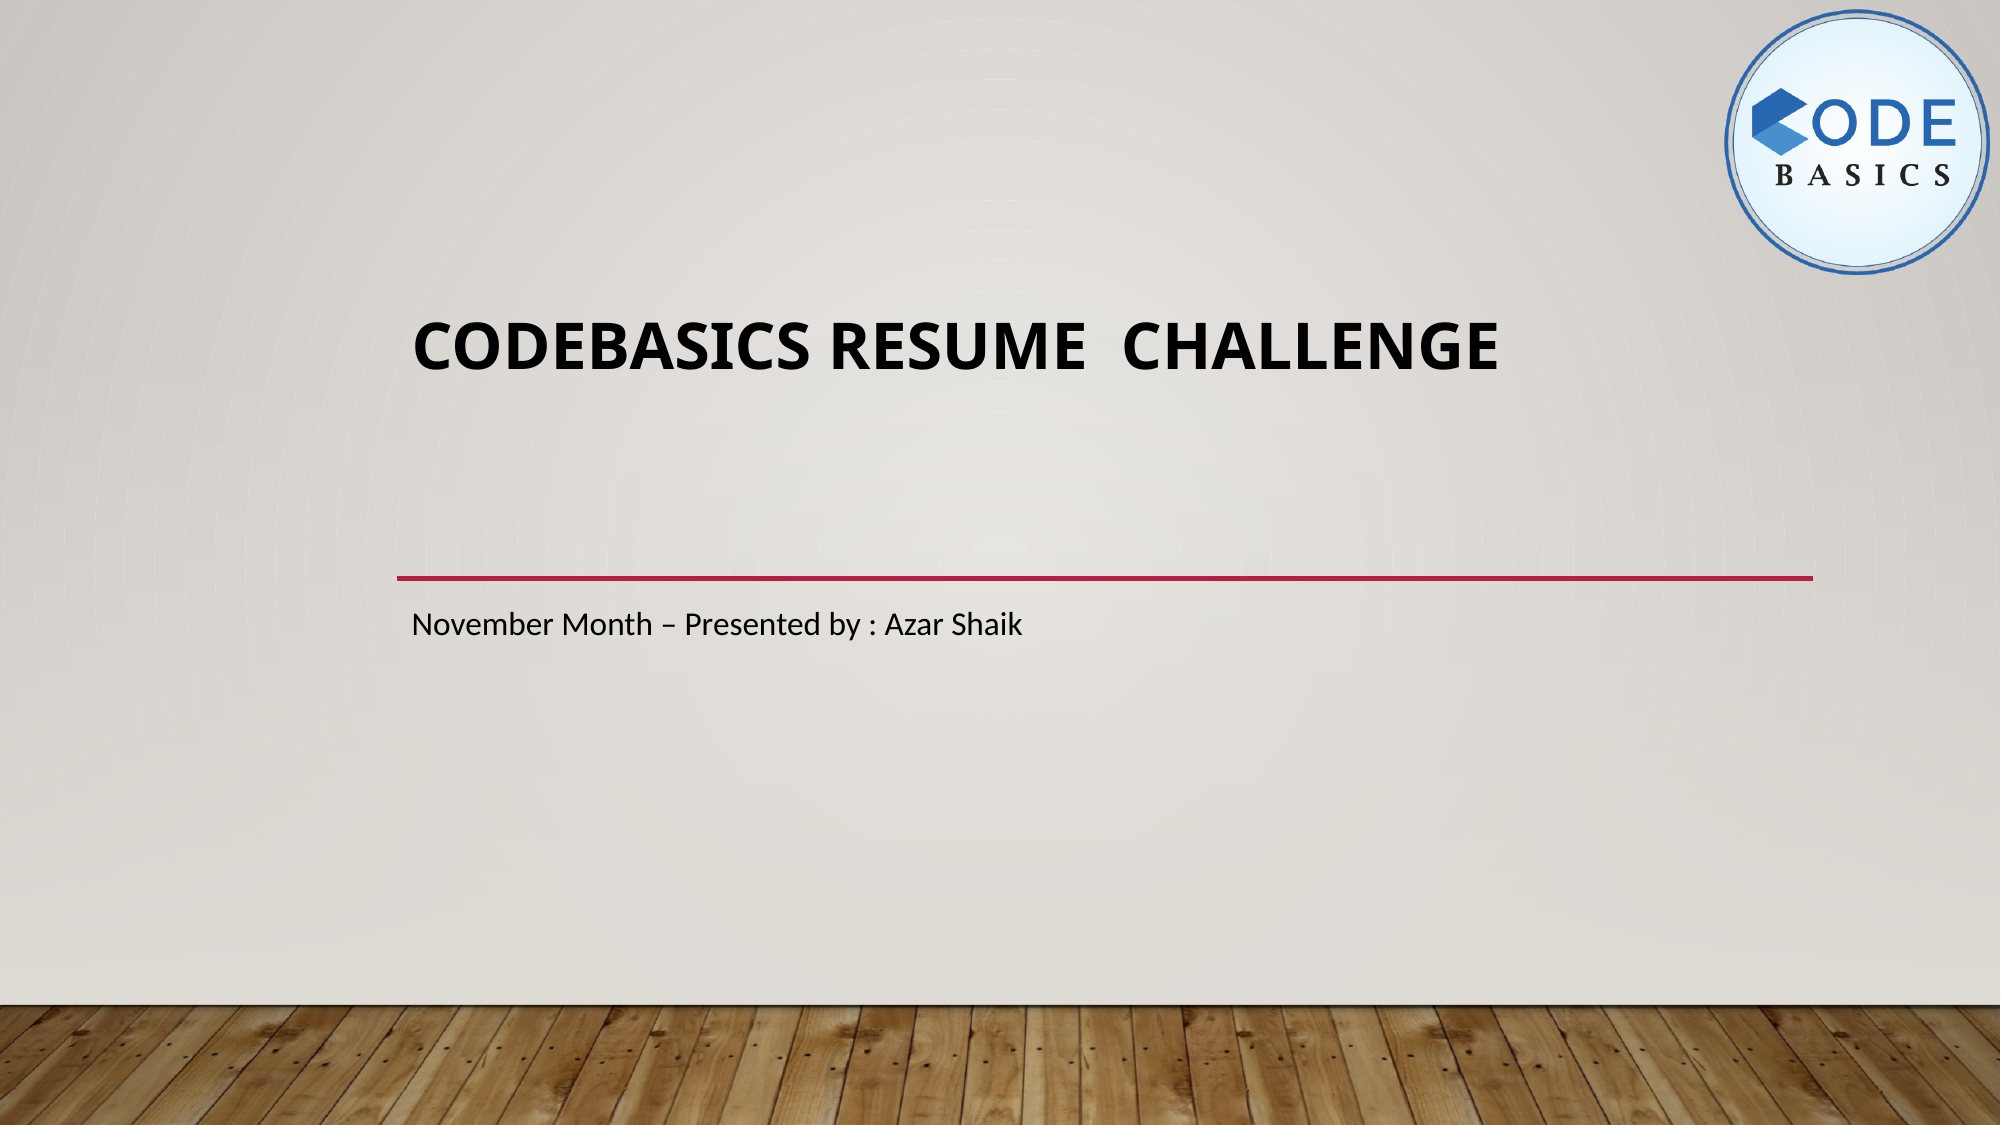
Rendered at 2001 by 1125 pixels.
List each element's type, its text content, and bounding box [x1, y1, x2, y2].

picture [1714, 0, 2000, 286]
picture [0, 1005, 2000, 1125]
subtitle November Month – Presented by : Azar Shaik [396, 579, 1814, 740]
title Codebasics Resume Challenge [396, 131, 1814, 549]
